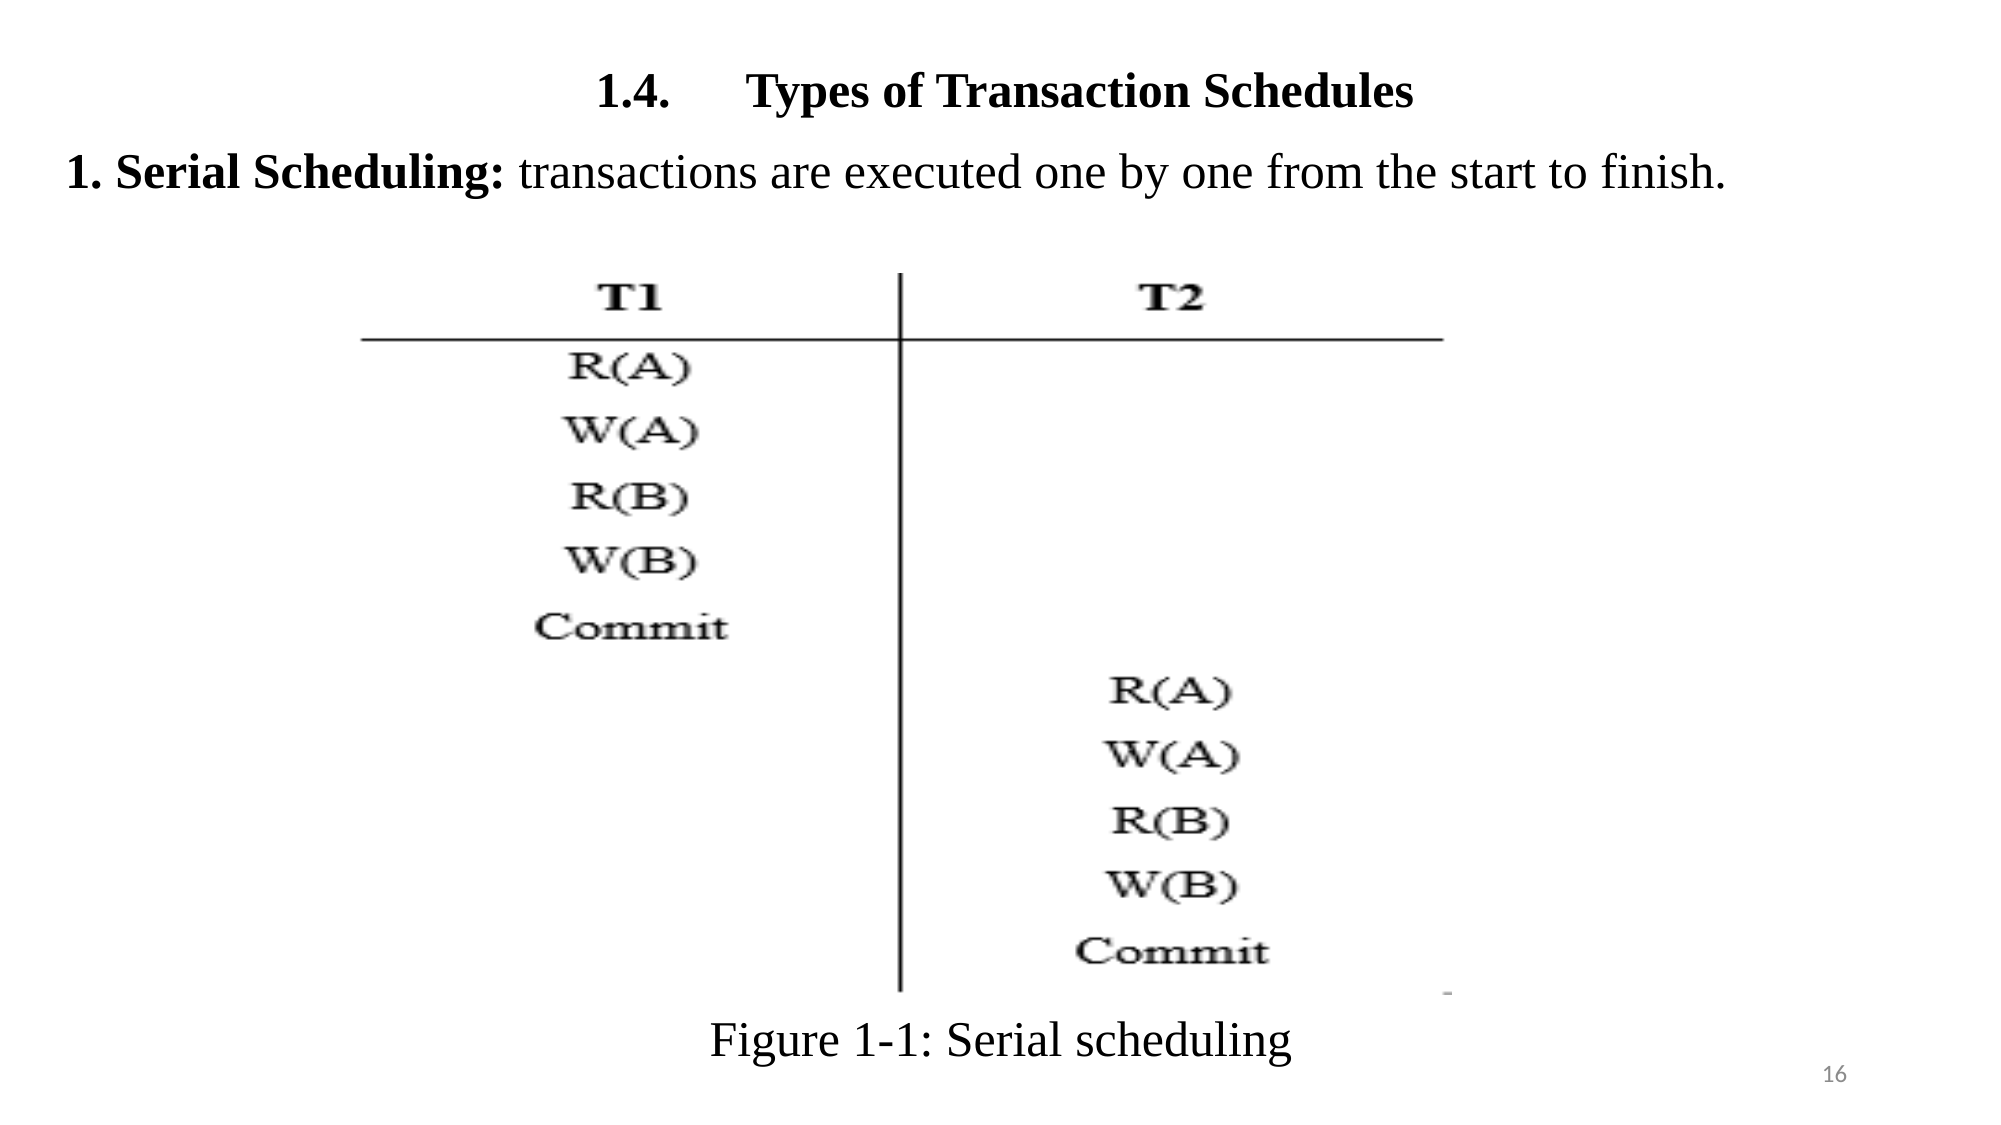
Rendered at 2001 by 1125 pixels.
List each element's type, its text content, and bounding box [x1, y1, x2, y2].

picture [344, 273, 1452, 995]
text_box Figure 1‑1: Serial scheduling [694, 995, 1308, 1074]
list 1.4. Types of Transaction Schedules 1. Serial Scheduling: transactions are executed one by one from the start to finish. [42, 50, 1960, 1089]
slide_number 16 [1412, 1042, 1863, 1103]
